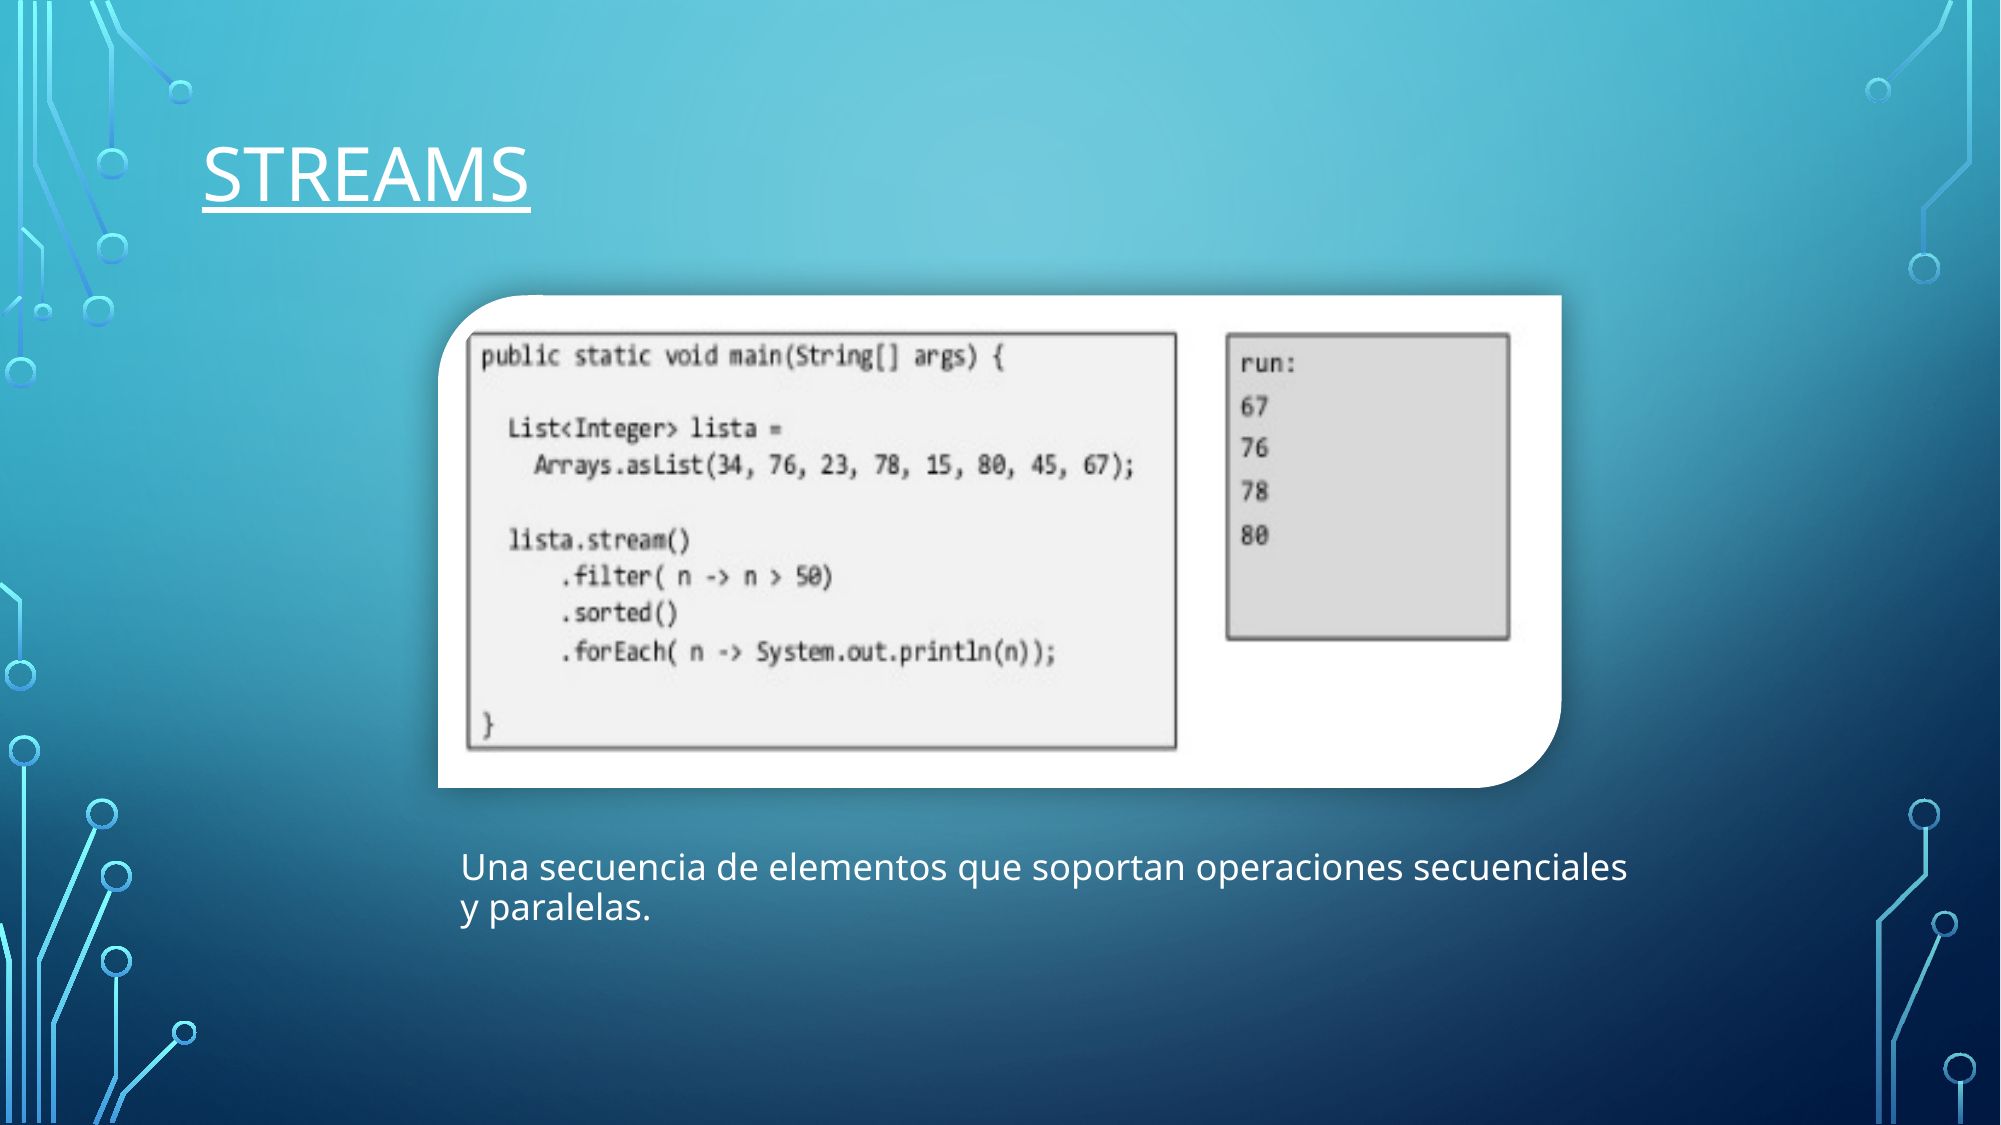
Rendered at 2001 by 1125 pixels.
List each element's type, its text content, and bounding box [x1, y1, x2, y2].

title Streams [187, 101, 1813, 344]
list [445, 302, 1555, 781]
text_box Una secuencia de elementos que soportan operaciones secuenciales y paralelas. [445, 842, 1670, 1064]
